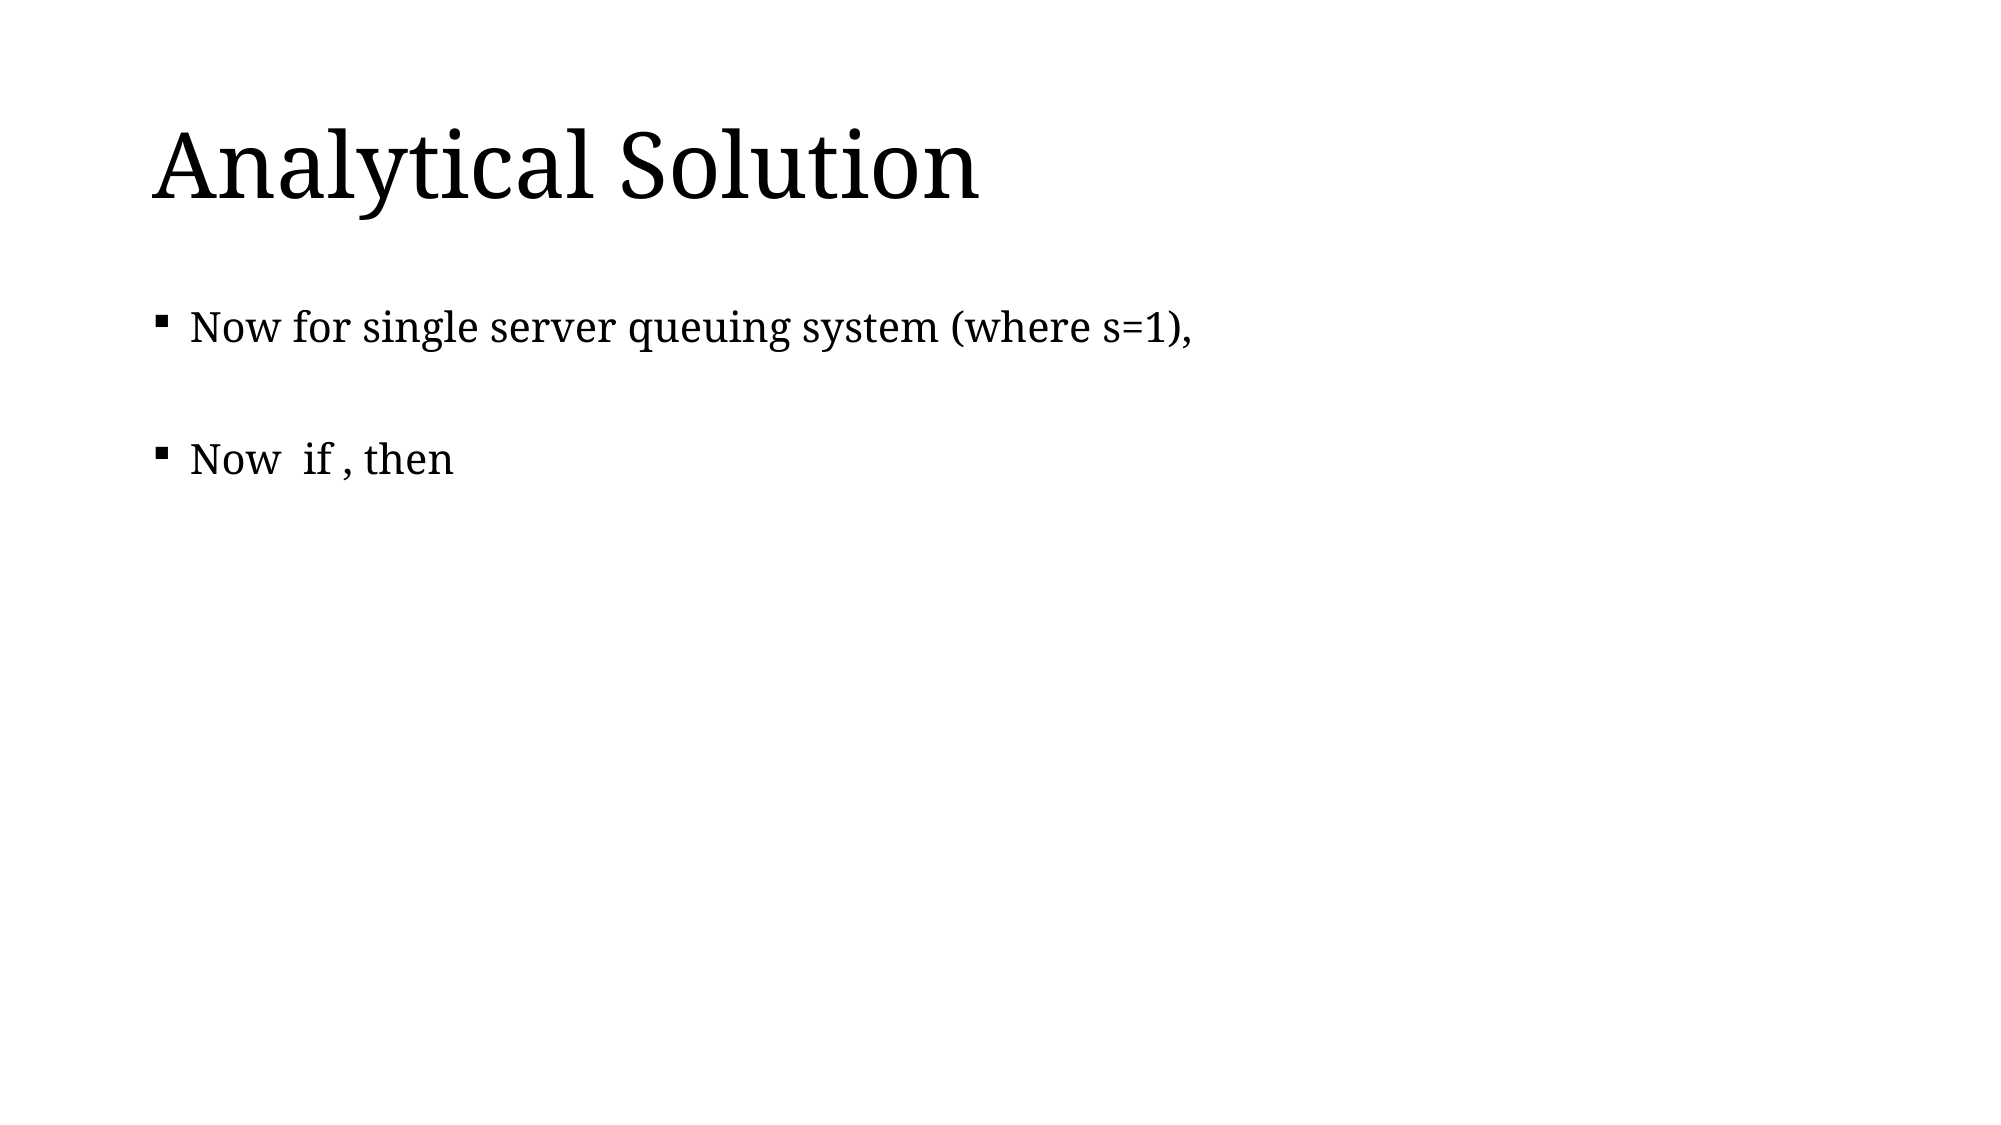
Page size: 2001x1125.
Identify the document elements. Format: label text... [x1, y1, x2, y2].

title Analytical Solution [137, 59, 1960, 278]
